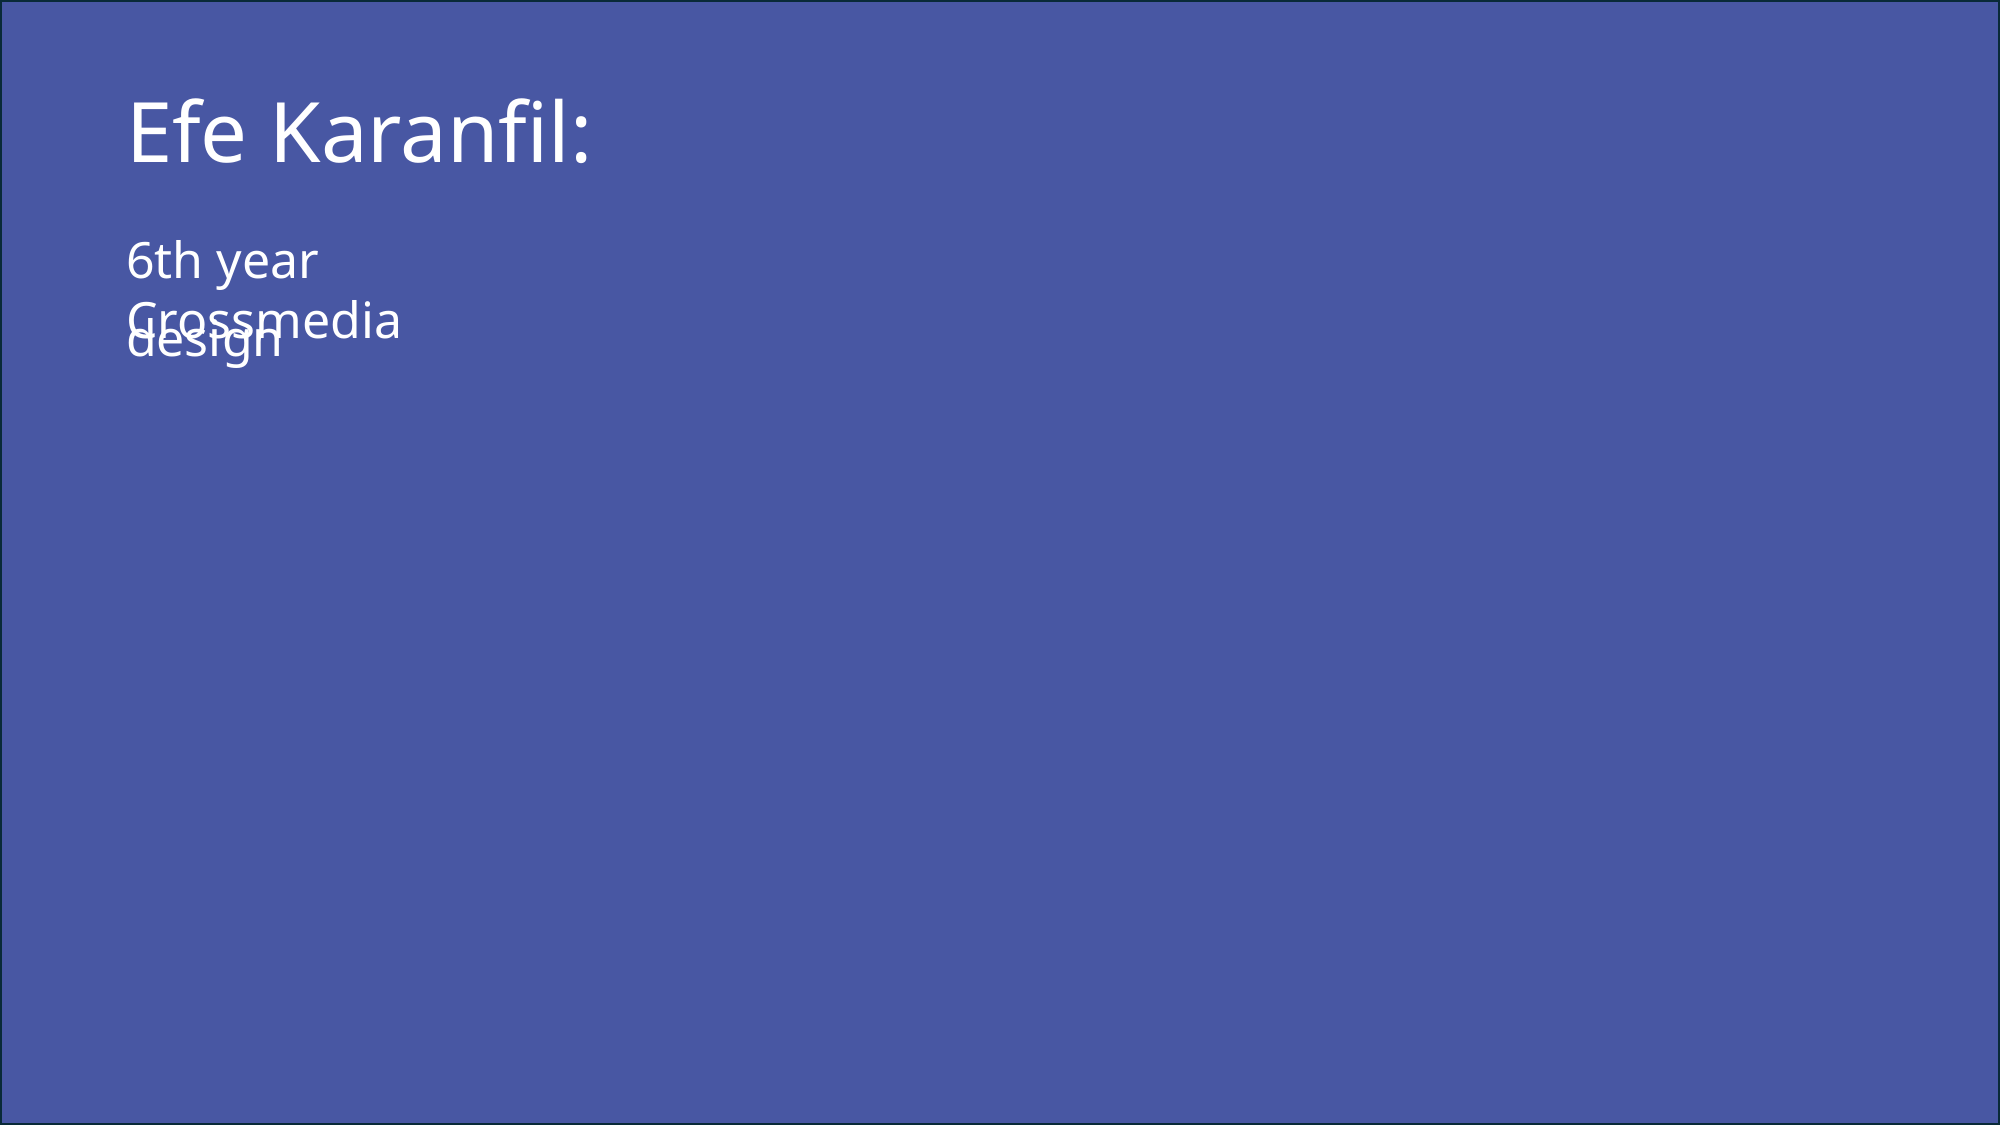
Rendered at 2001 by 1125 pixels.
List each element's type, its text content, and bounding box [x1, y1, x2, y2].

text_box 6th year Crossmedia [111, 221, 609, 299]
text_box [0, 0, 2000, 1125]
text_box design [111, 299, 609, 375]
text_box Efe Karanfil: [111, 71, 1307, 187]
